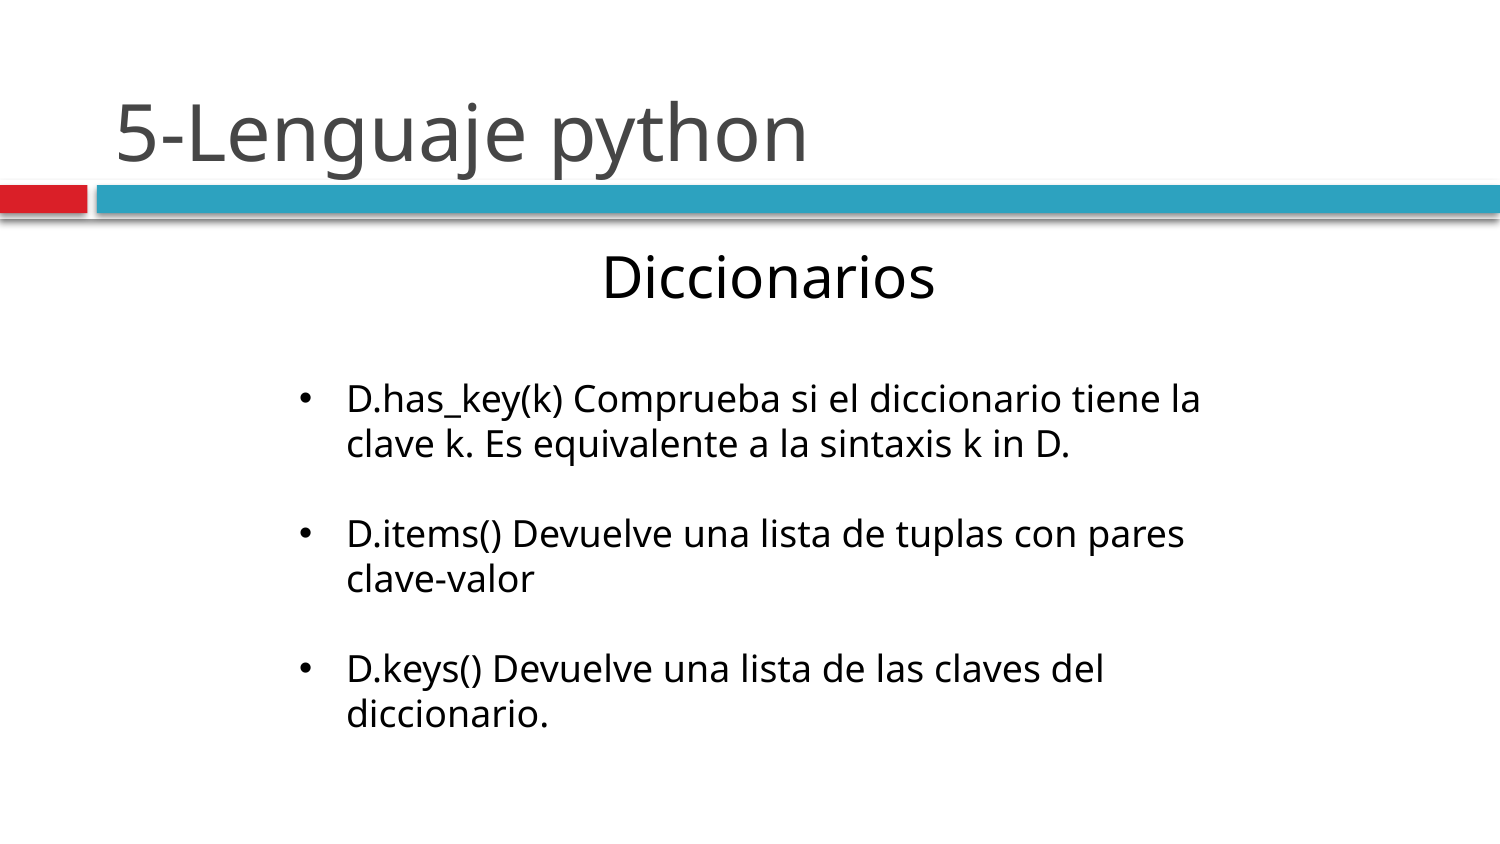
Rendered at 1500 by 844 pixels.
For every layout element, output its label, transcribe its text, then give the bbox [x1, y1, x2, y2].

title 5-Lenguaje python [99, 19, 1438, 185]
text_box D.has_key(k) Comprueba si el diccionario tiene la clave k. Es equivalente a la sintaxis k in D. D.items() Devuelve una lista de tuplas con pares clave-valor D.keys() Devuelve una lista de las claves del diccionario. [284, 367, 1253, 742]
text_box Diccionarios [586, 232, 951, 318]
